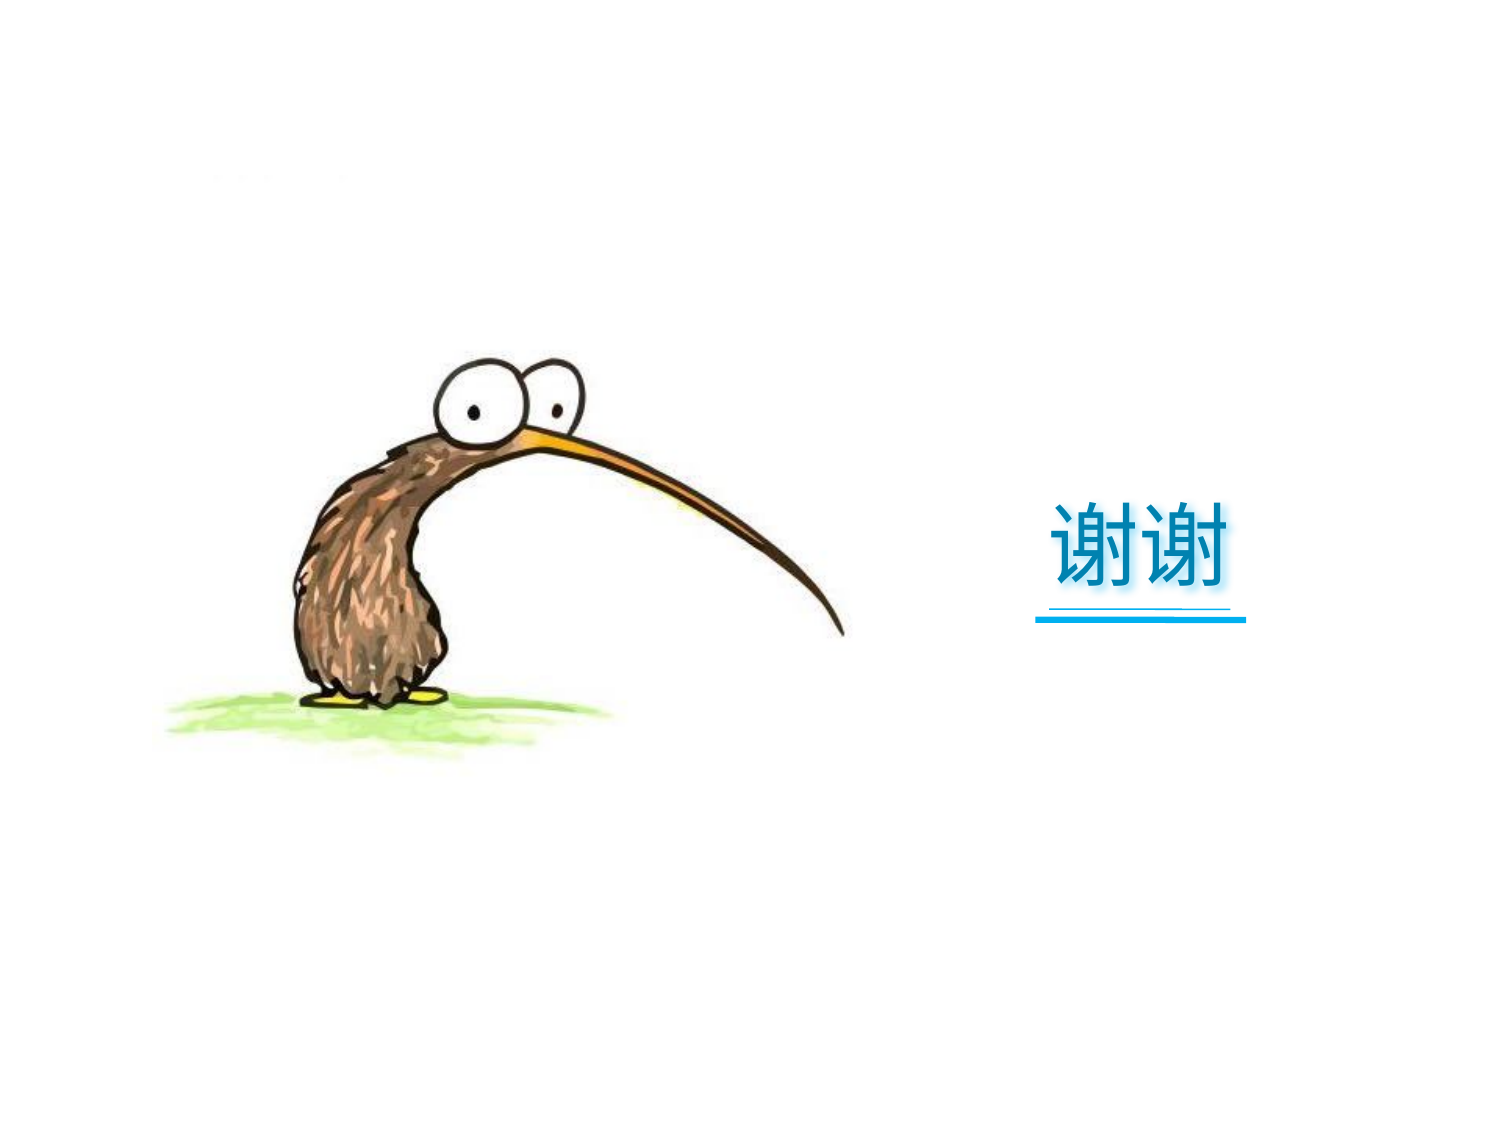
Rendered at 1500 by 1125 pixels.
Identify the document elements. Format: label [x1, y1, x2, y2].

picture [152, 175, 879, 903]
